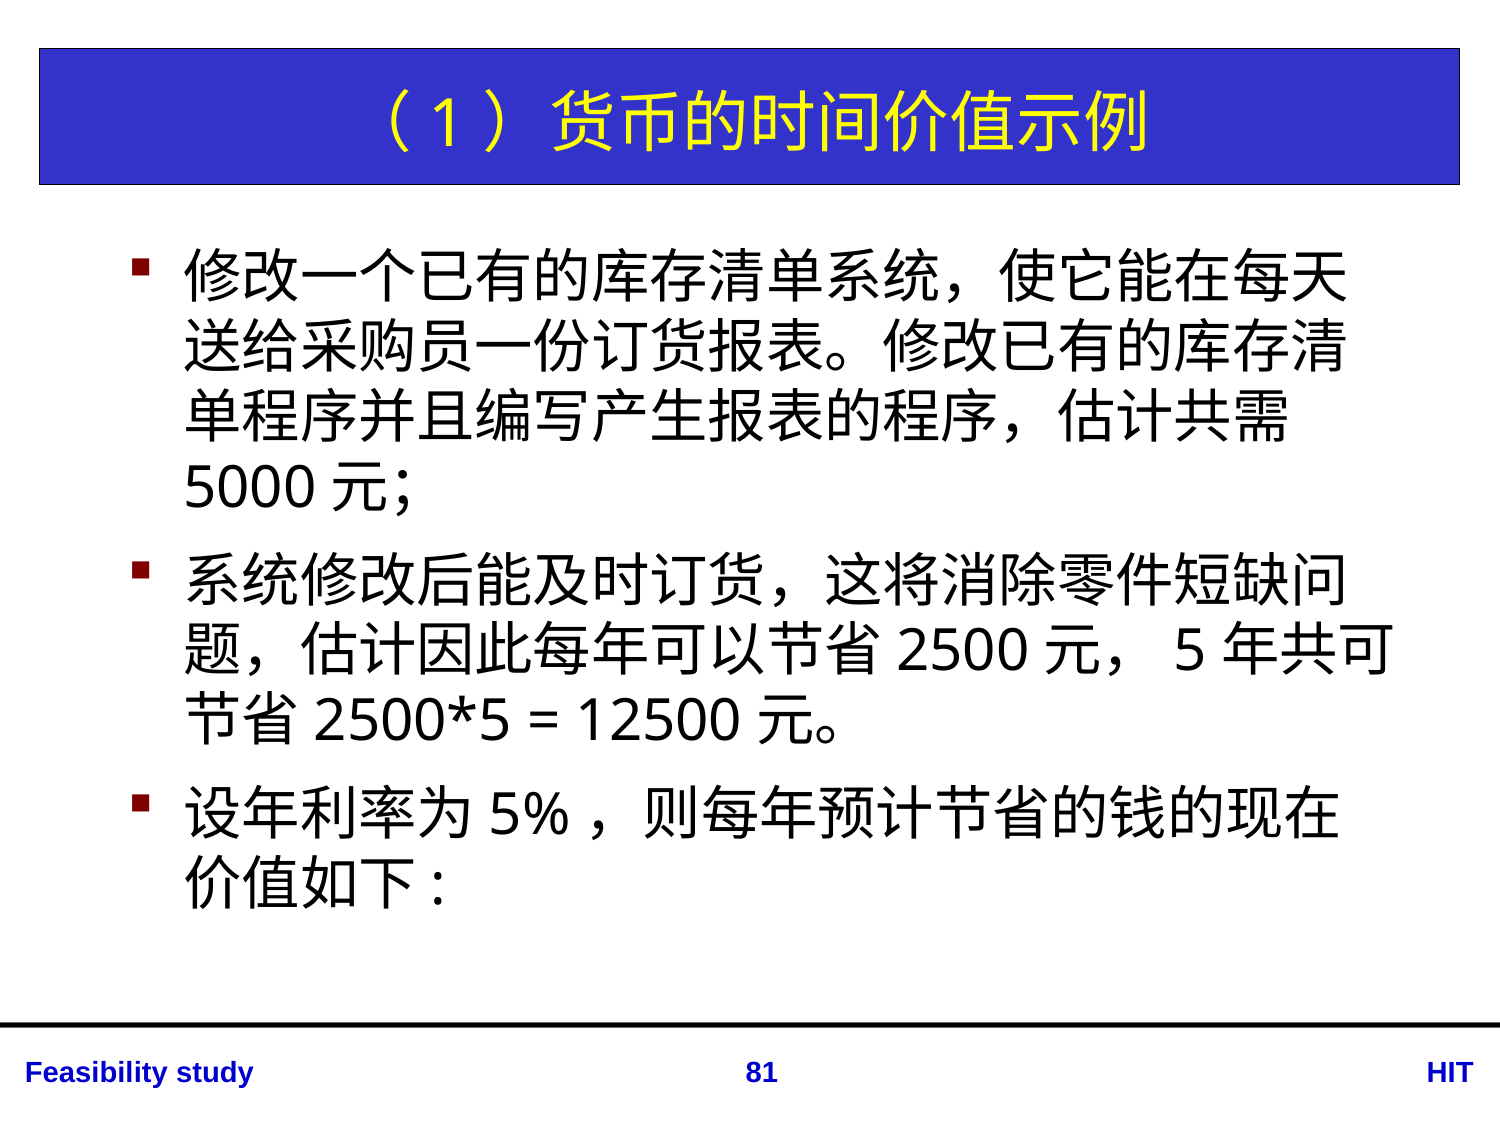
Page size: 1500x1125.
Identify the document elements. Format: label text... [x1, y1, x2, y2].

title （1）货币的时间价值示例 [38, 54, 1457, 185]
list 修改一个已有的库存清单系统，使它能在每天送给采购员一份订货报表。修改已有的库存清单程序并且编写产生报表的程序，估计共需5000元； 系统修改后能及时订货，这将消除零件短缺问题，估计因此每年可以节省2500元，5年共可节省2500*5 = 12500元。 设年利率为5%，则每年预计节省的钱的现在价值如下: [111, 231, 1412, 941]
